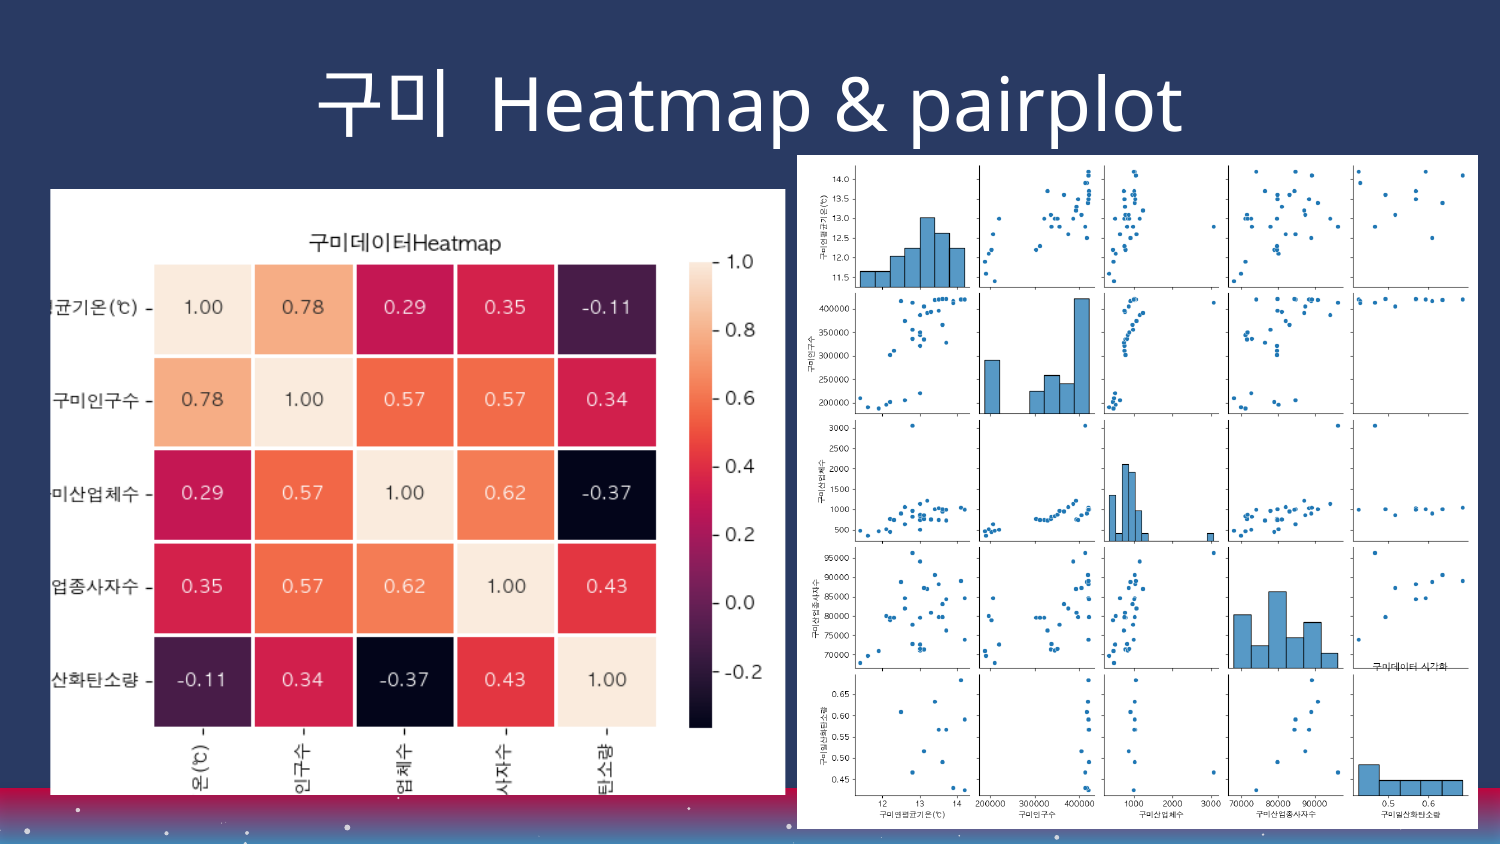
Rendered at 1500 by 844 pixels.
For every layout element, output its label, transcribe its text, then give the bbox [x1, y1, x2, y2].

picture [50, 189, 786, 795]
title 구미 Heatmap & pairplot [116, 41, 1383, 121]
picture [797, 154, 1479, 829]
